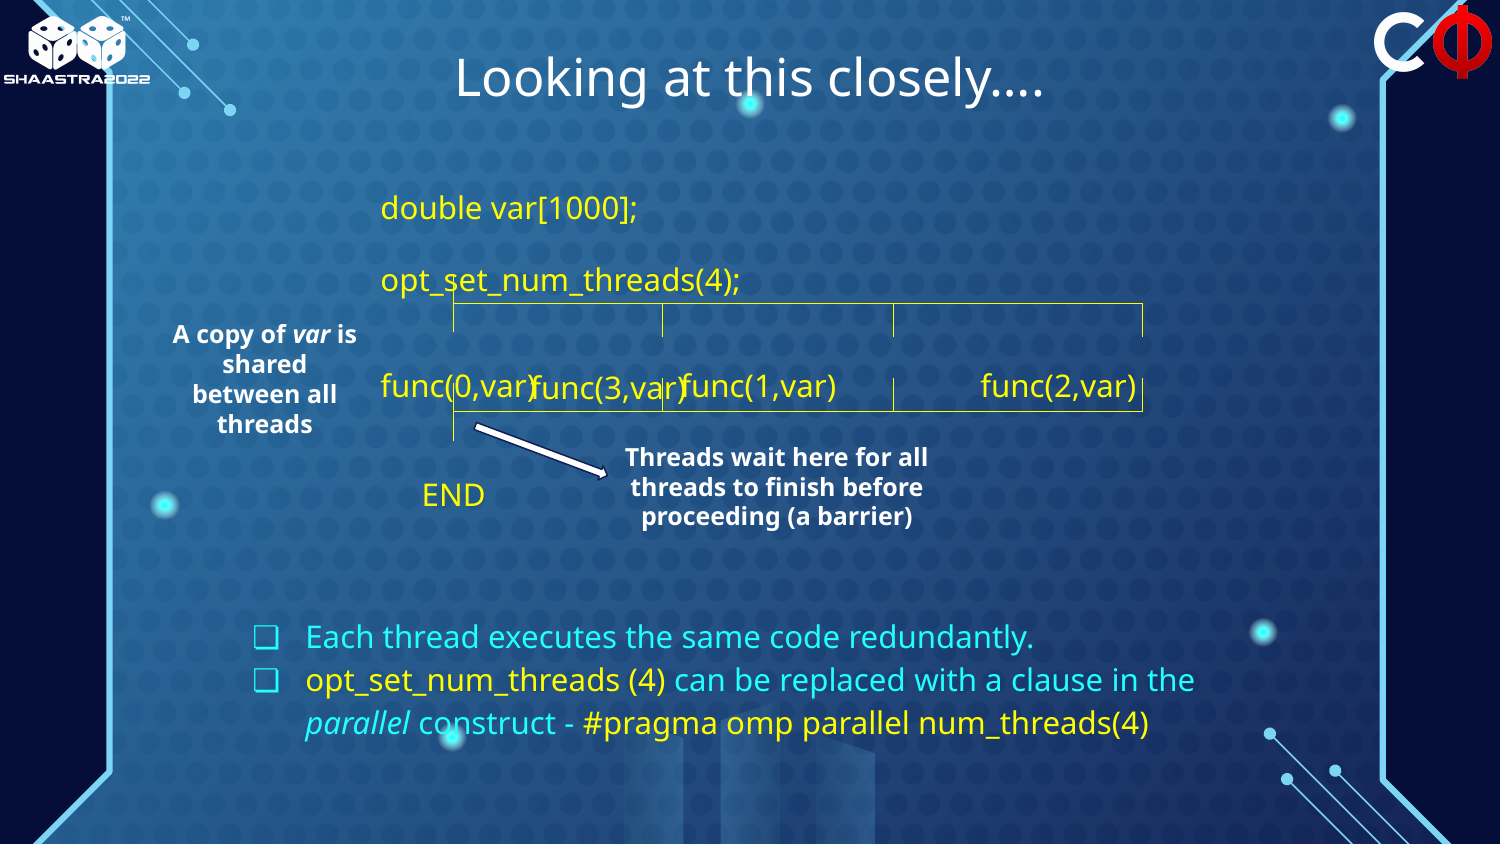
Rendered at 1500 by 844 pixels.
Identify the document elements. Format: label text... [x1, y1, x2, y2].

text_box [454, 408, 1144, 421]
text_box [894, 304, 1142, 315]
text_box A copy of var is shared between all threads [157, 303, 373, 454]
picture [1374, 5, 1492, 79]
list double var[1000]; opt_set_num_threads(4); func(0,var) func(1,var) func(2,var) func(3,var) END Each thread executes the same code redundantly. opt_set_num_threads (4) can be replaced with a clause in the parallel construct - #pragma omp parallel num_threads(4) [215, 96, 1285, 726]
text_box Threads wait here for all threads to finish before proceeding (a barrier) [576, 453, 978, 519]
text_box [663, 304, 893, 315]
text_box [454, 304, 662, 315]
title Looking at this closely…. [272, 34, 1228, 118]
picture [4, 16, 150, 84]
text_box [473, 422, 608, 480]
